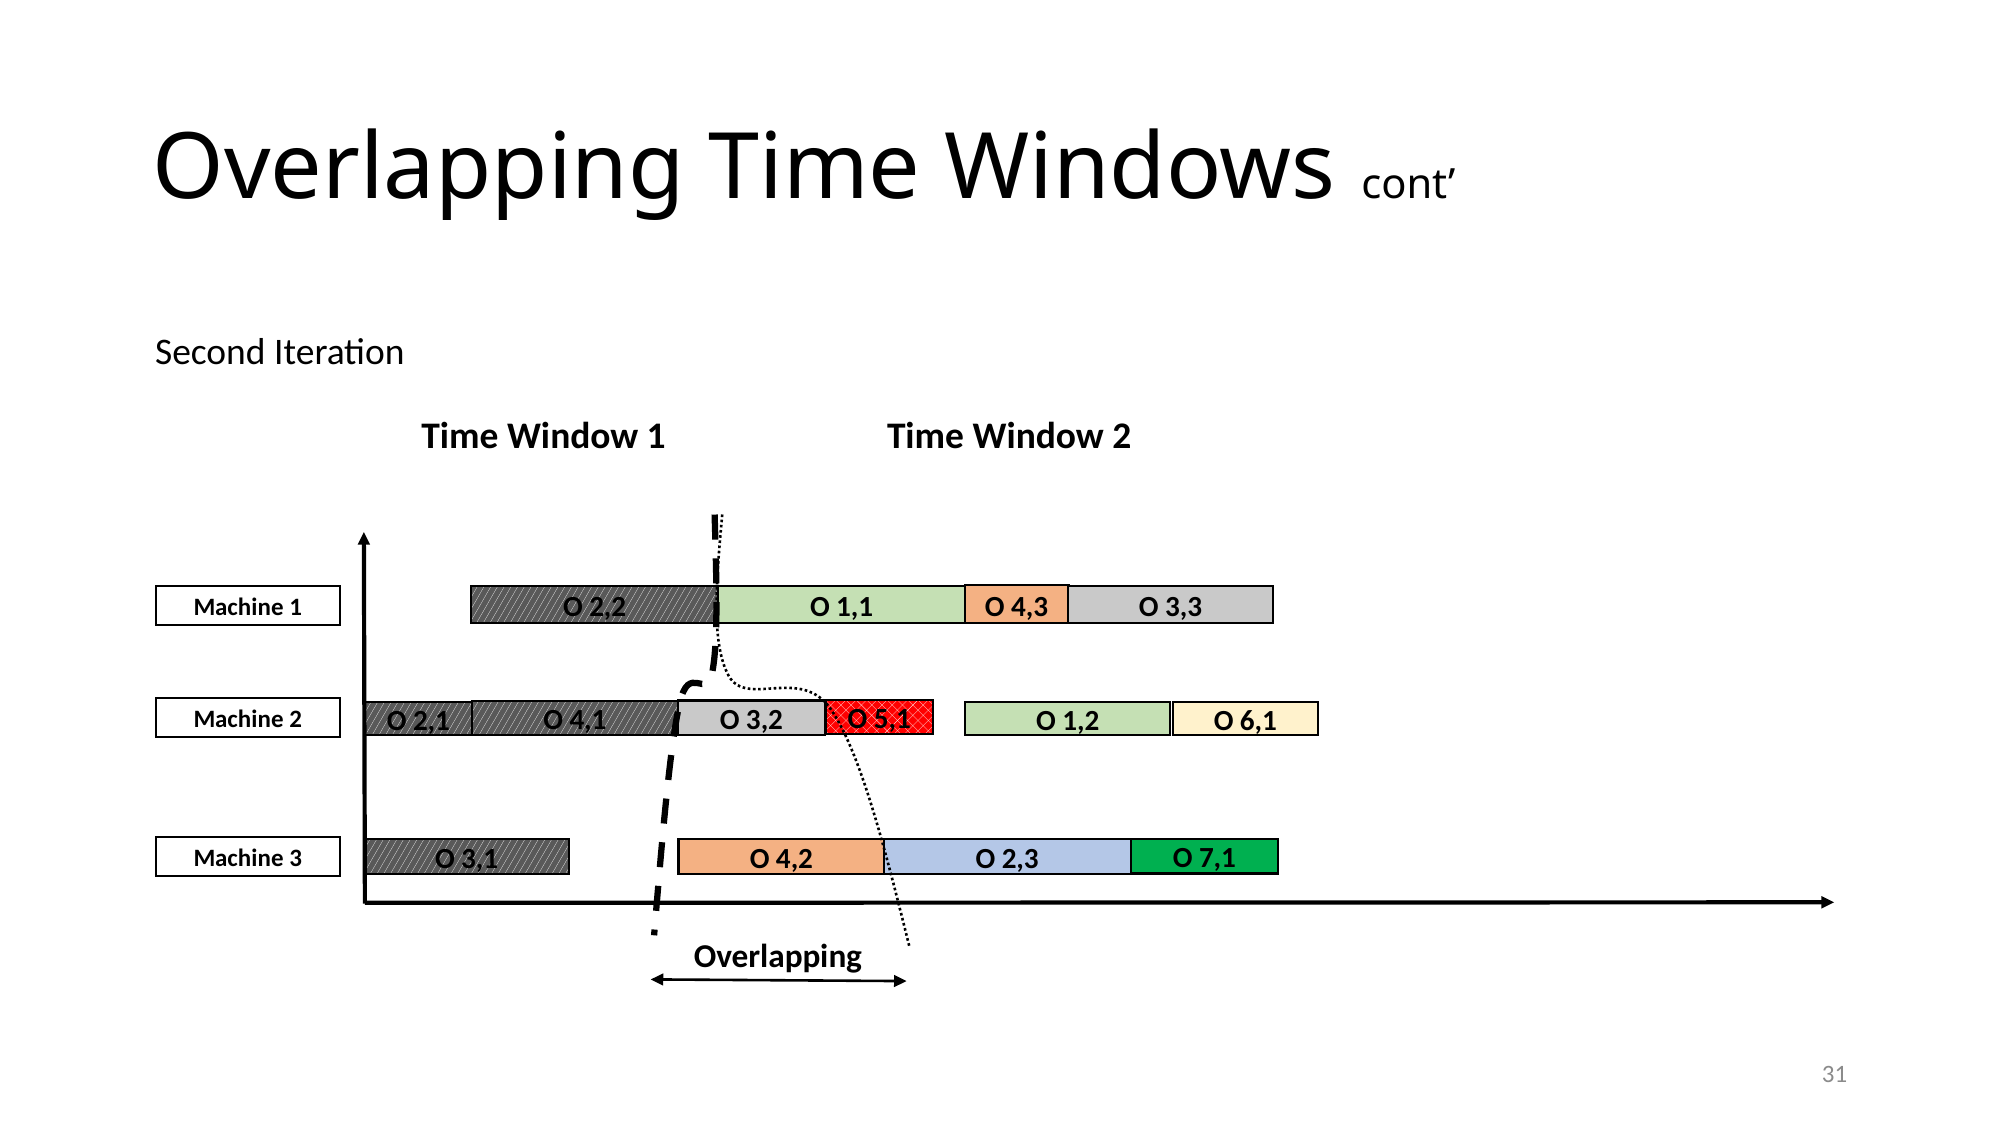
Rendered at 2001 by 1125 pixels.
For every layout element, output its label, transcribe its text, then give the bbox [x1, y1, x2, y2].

text_box O 2,1 [367, 701, 471, 736]
text_box [653, 903, 659, 936]
text_box Second Iteration [140, 319, 435, 379]
text_box O 1,1 [754, 585, 966, 624]
text_box [715, 514, 899, 902]
text_box O 6,1 [1172, 701, 1319, 736]
text_box O 3,3 [1067, 585, 1274, 624]
text_box O 4,2 [677, 838, 877, 875]
slide_number 31 [1412, 1042, 1863, 1103]
text_box O 2,2 [470, 585, 704, 624]
text_box O 4,3 [964, 584, 1070, 624]
text_box Overlapping [679, 926, 881, 979]
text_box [156, 695, 340, 741]
text_box O 4,1 [471, 700, 677, 736]
text_box Time Window 2 [872, 403, 1147, 464]
text_box O 7,1 [1130, 838, 1279, 875]
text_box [156, 582, 340, 628]
text_box O 3,2 [683, 699, 817, 736]
text_box O 1,2 [964, 701, 1171, 736]
text_box O 5,1 [825, 699, 934, 735]
text_box O 2,3 [883, 838, 1130, 875]
text_box O 3,1 [367, 838, 570, 875]
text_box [156, 833, 340, 880]
list [137, 299, 1863, 1014]
text_box [655, 514, 717, 902]
title Overlapping Time Windows cont’ [137, 59, 1863, 278]
text_box Time Window 1 [406, 403, 681, 464]
text_box [890, 903, 911, 949]
